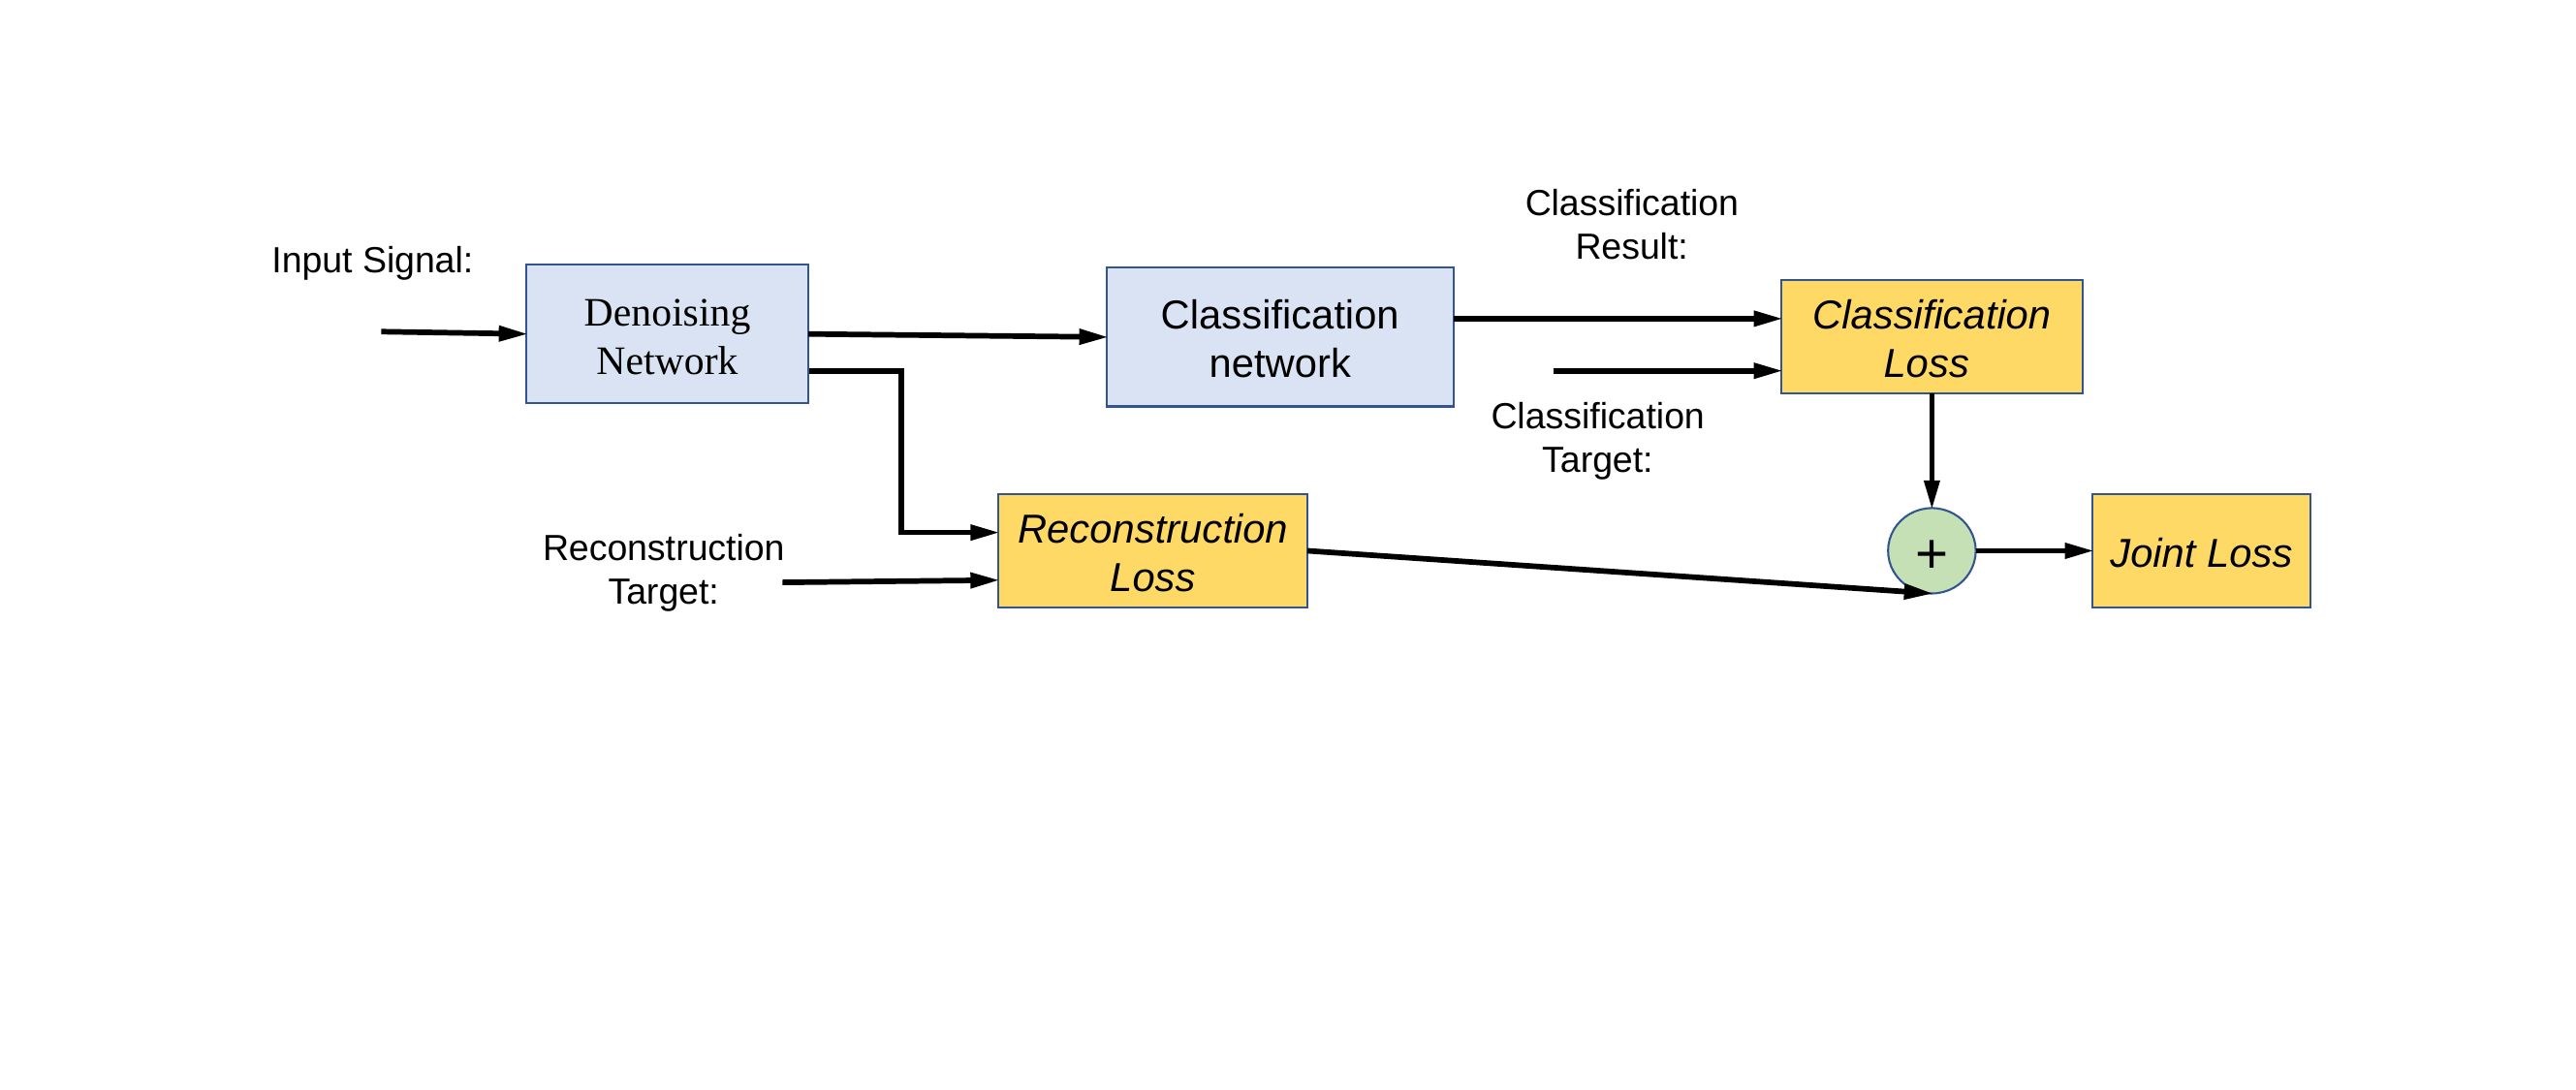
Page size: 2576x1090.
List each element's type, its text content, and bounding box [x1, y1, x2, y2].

text_box Joint Loss [2091, 493, 2311, 608]
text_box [804, 370, 998, 533]
text_box Denoising Network [525, 264, 809, 404]
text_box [782, 579, 998, 583]
text_box Reconstruction Loss [997, 493, 1308, 608]
text_box Classification network [1106, 266, 1455, 408]
text_box Classification Loss [1780, 279, 2084, 394]
text_box + [1887, 507, 1977, 595]
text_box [808, 333, 1108, 337]
